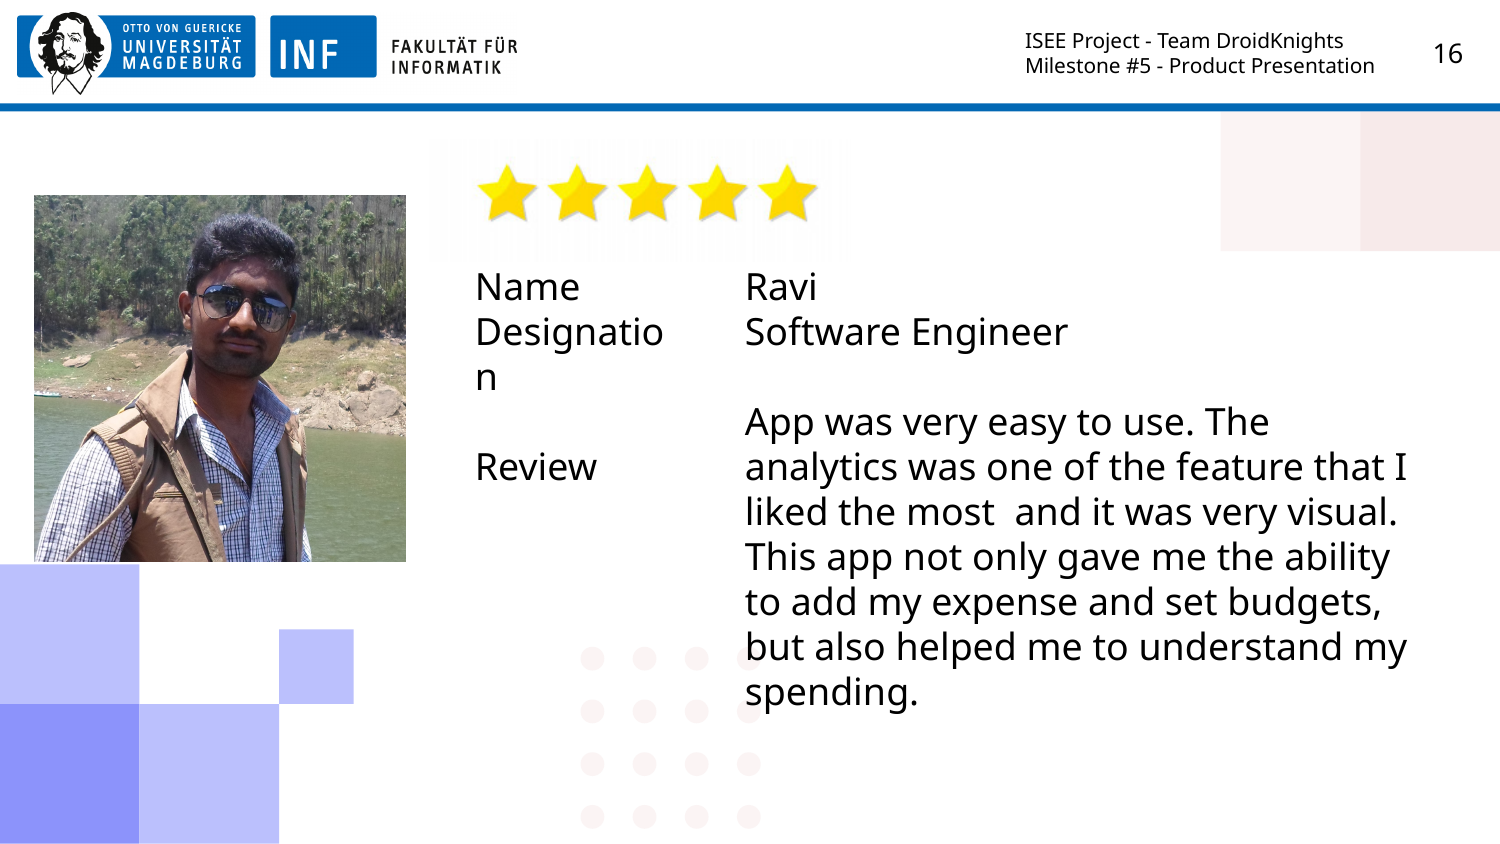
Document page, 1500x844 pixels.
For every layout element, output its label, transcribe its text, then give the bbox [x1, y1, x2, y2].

picture [428, 139, 851, 262]
list Name Designation Review [460, 270, 702, 745]
picture [17, 12, 517, 95]
text_box Ravi Software Engineer App was very easy to use. The analytics was one of the feature that I liked the most and it was very visual. This app not only gave me the ability to add my expense and set budgets, but also helped me to understand my spending. [730, 247, 1437, 728]
picture [34, 194, 406, 562]
text_box ISEE Project - Team DroidKnights Milestone #5 - Product Presentation [1010, 12, 1418, 90]
slide_number ‹#› [1418, 21, 1479, 86]
